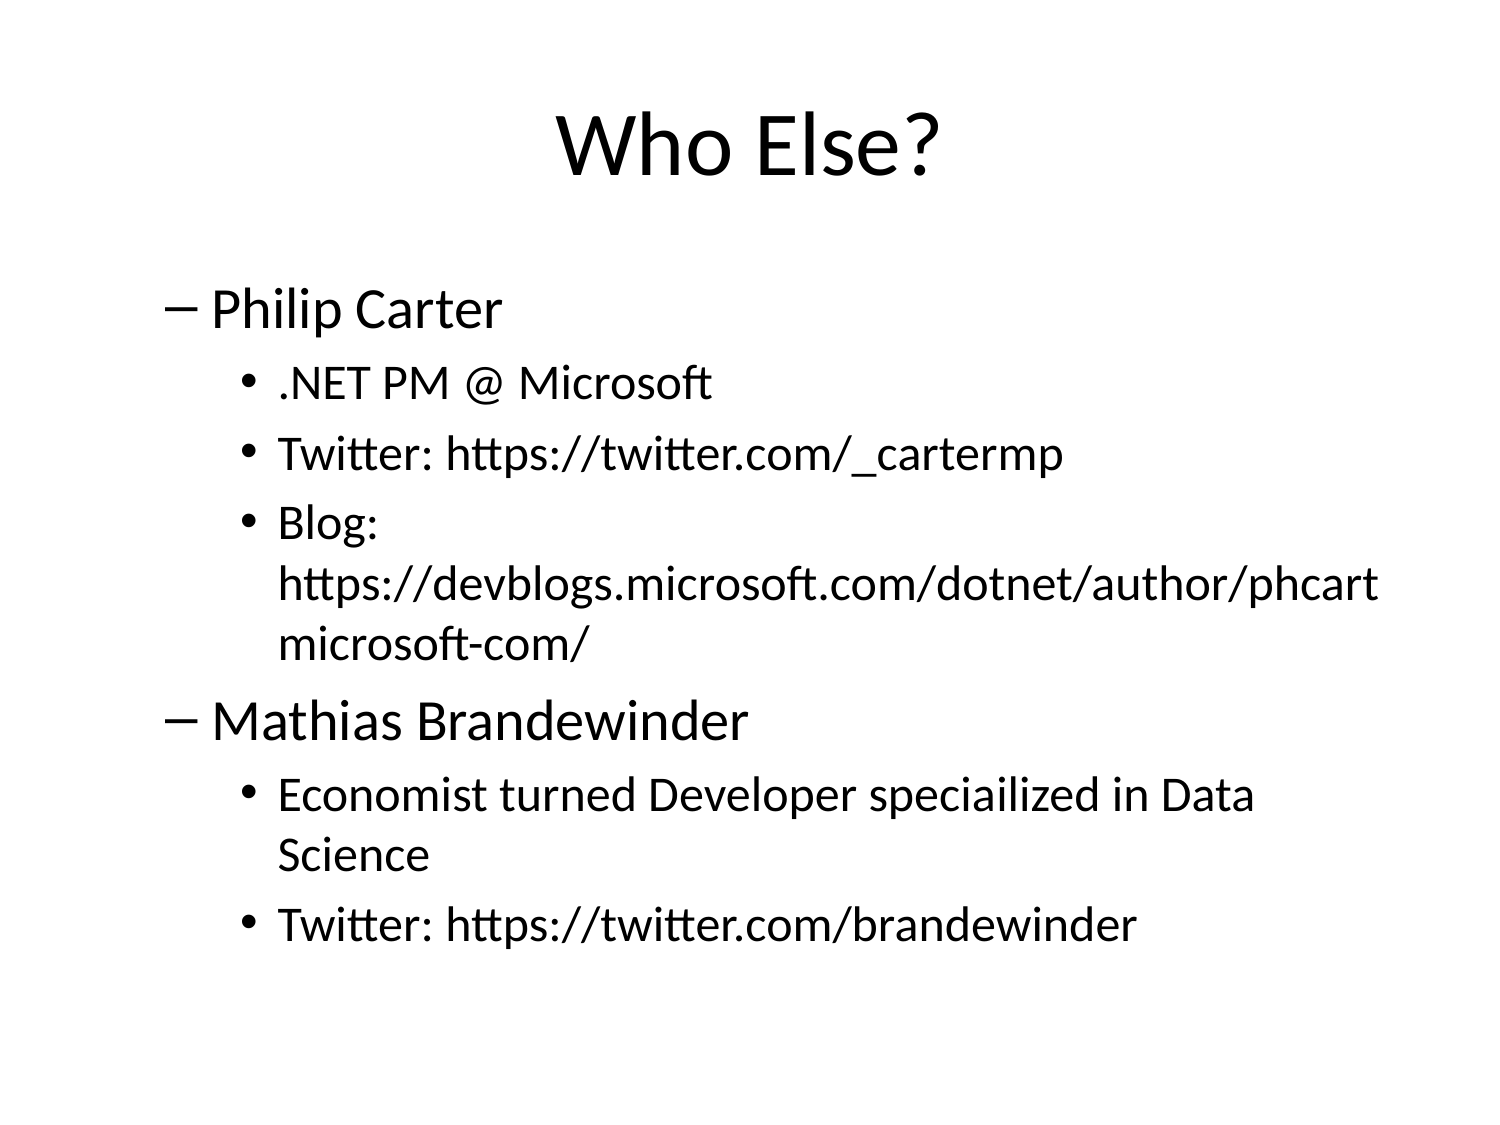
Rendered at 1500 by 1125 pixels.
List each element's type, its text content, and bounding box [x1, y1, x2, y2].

title Who Else? [75, 45, 1425, 233]
list Philip Carter .NET PM @ Microsoft Twitter: https://twitter.com/_cartermp Blog: https://devblogs.microsoft.com/dotnet/author/phcartmicrosoft-com/ Mathias Brandewinder Economist turned Developer speciailized in Data Science Twitter: https://twitter.com/brandewinder [75, 262, 1425, 1005]
